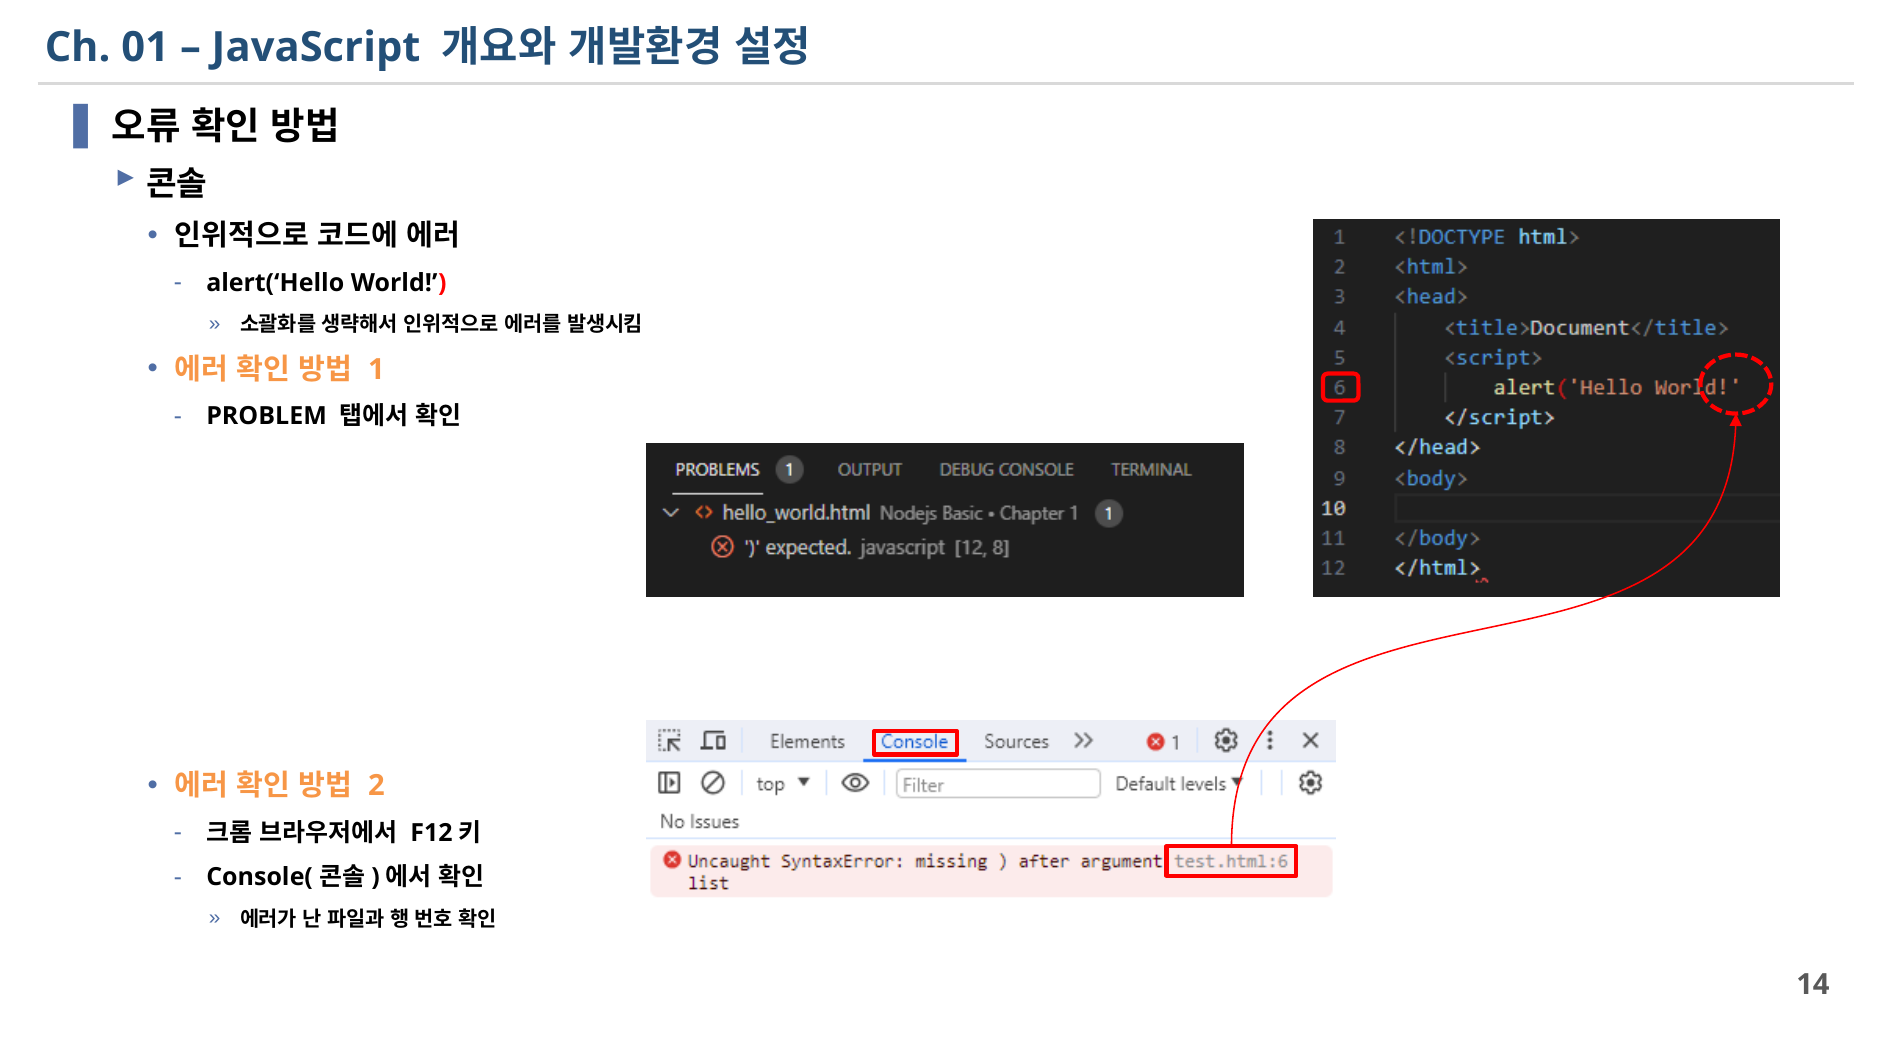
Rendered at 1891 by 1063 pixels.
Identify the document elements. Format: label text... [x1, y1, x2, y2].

picture [1313, 219, 1780, 597]
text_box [1267, 377, 1701, 883]
picture [646, 443, 1244, 597]
slide_number 14 [1703, 956, 1845, 1014]
list 오류 확인 방법 콘솔 인위적으로 코드에 에러 alert(‘Hello World!’) 소괄화를 생략해서 인위적으로 에러를 발생시킴 에러 확인 방법 1 PROBLEM 탭에서 확인 에러 확인 방법 2 크롬 브라우저에서 F12키 Console(콘솔)에서 확인 에러가 난 파일과 행 번호 확인 [43, 94, 1845, 382]
picture [646, 720, 1336, 899]
title Ch. 01 – JavaScript 개요와 개발환경 설정 [29, 11, 1809, 78]
